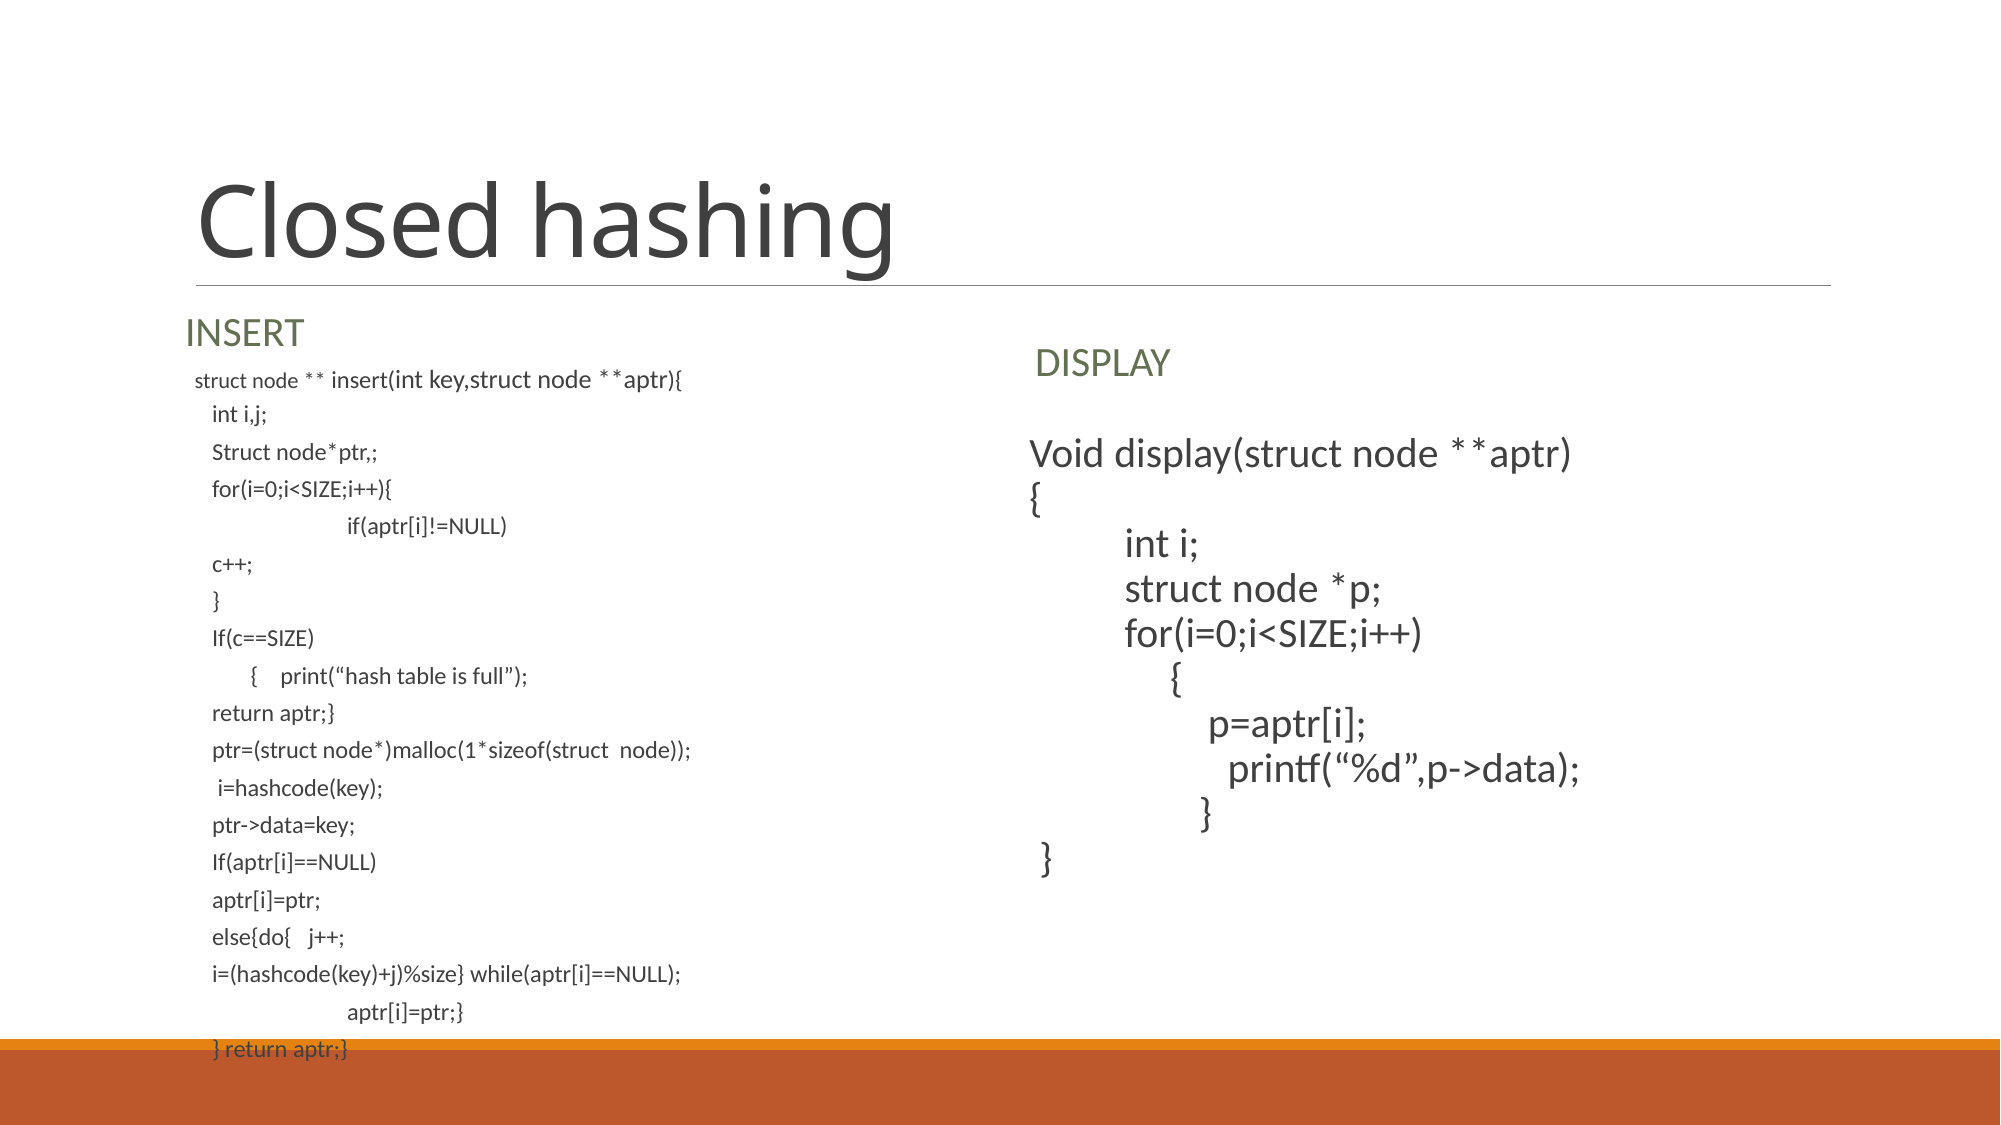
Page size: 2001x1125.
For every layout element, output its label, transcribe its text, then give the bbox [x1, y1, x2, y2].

title Closed hashing [180, 47, 1830, 285]
list struct node ** insert(int key,struct node **aptr){ int i,j; Struct node*ptr,; for(i=0;i<SIZE;i++){ if(aptr[i]!=NULL) c++; } If(c==SIZE) { print(“hash table is full”); return aptr;} ptr=(struct node*)malloc(1*sizeof(struct node)); i=hashcode(key); ptr->data=key; If(aptr[i]==NULL) aptr[i]=ptr; else{do{ j++; i=(hashcode(key)+j)%size} while(aptr[i]==NULL); aptr[i]=ptr;} } return aptr;} [180, 358, 990, 1078]
list Void display(struct node **aptr) { int i; struct node *p; for(i=0;i<SIZE;i++) { p=aptr[i]; printf(“%d”,p->data); } } [1020, 423, 1830, 978]
list insert [170, 272, 980, 394]
list display [1020, 302, 1830, 423]
